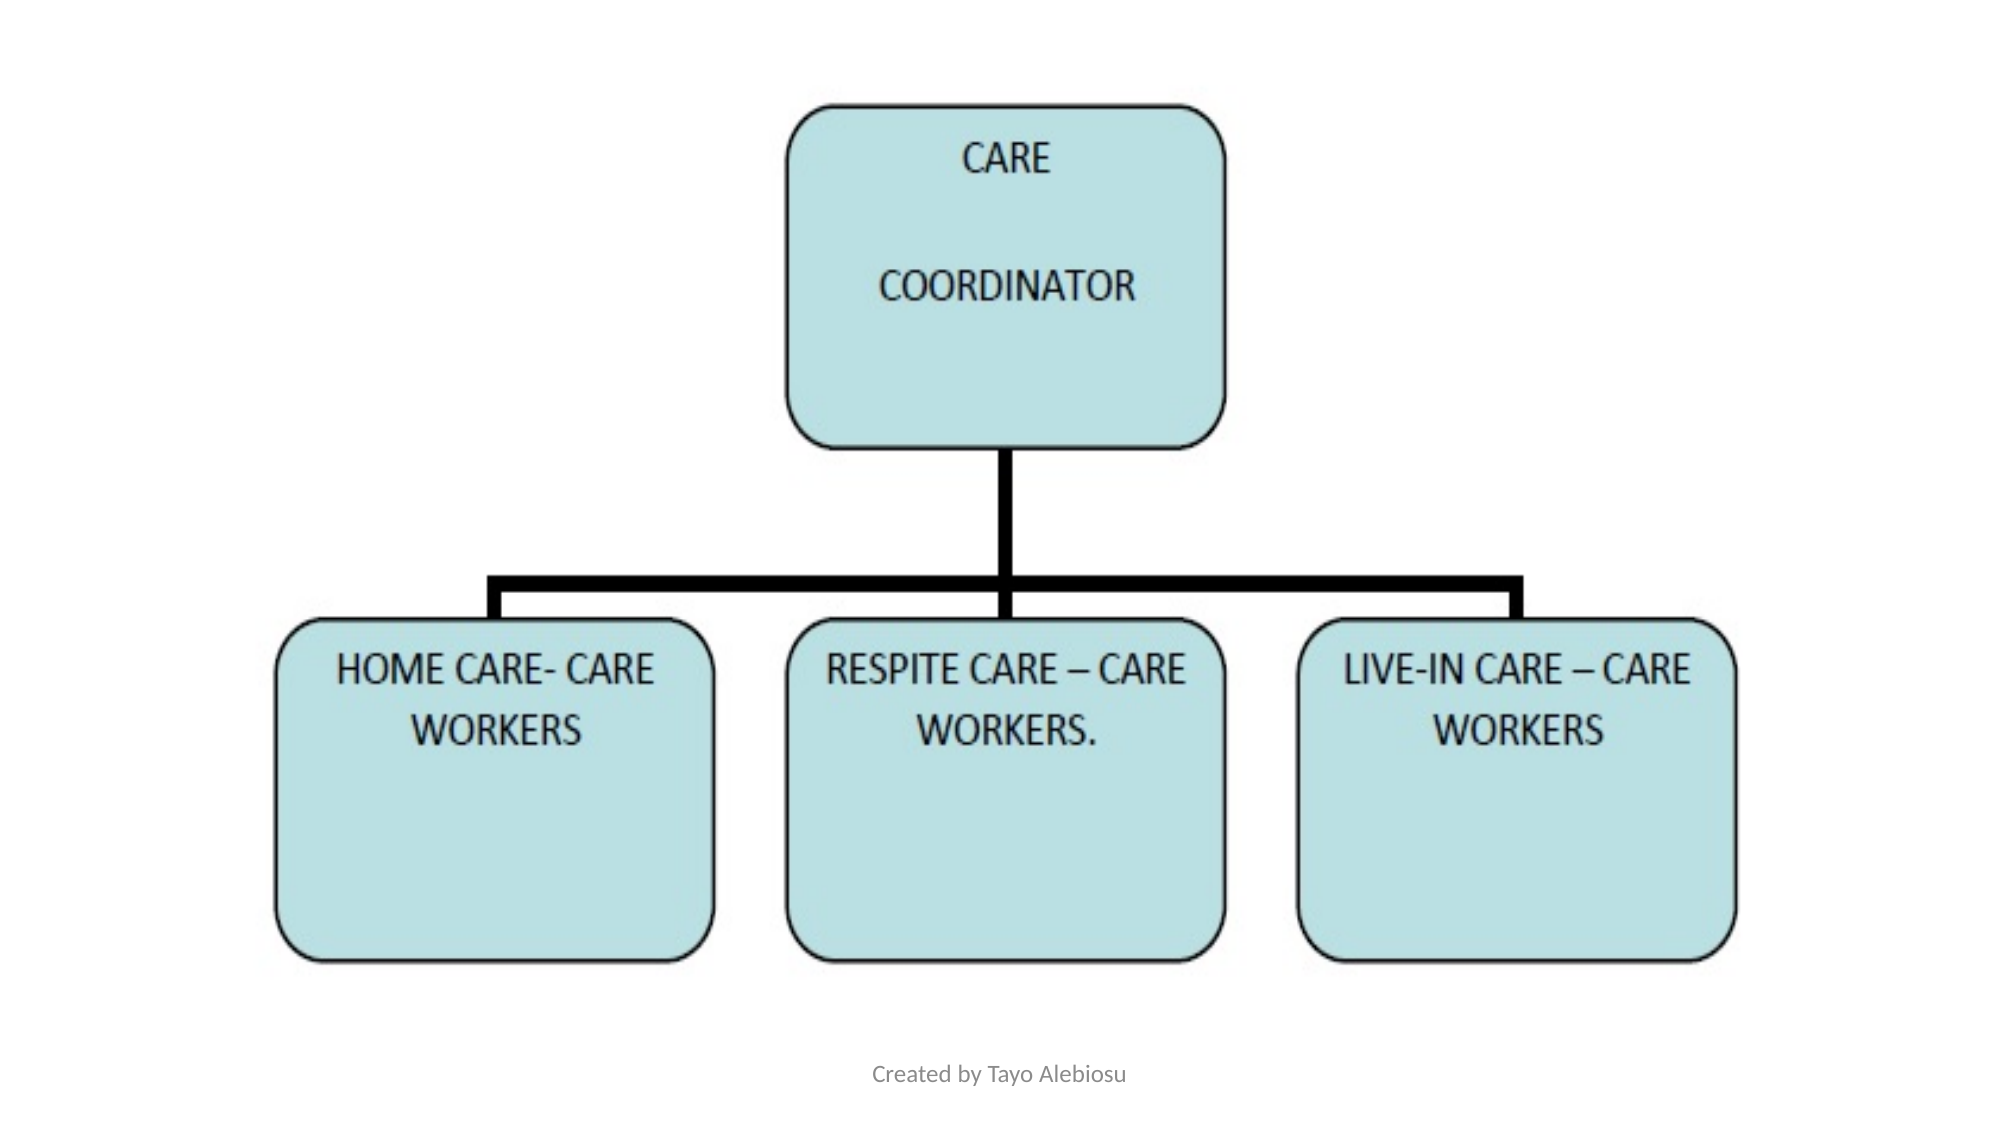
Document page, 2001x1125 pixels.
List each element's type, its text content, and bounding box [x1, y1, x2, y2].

footer Created by Tayo Alebiosu [662, 1043, 1338, 1103]
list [105, 43, 1895, 1043]
